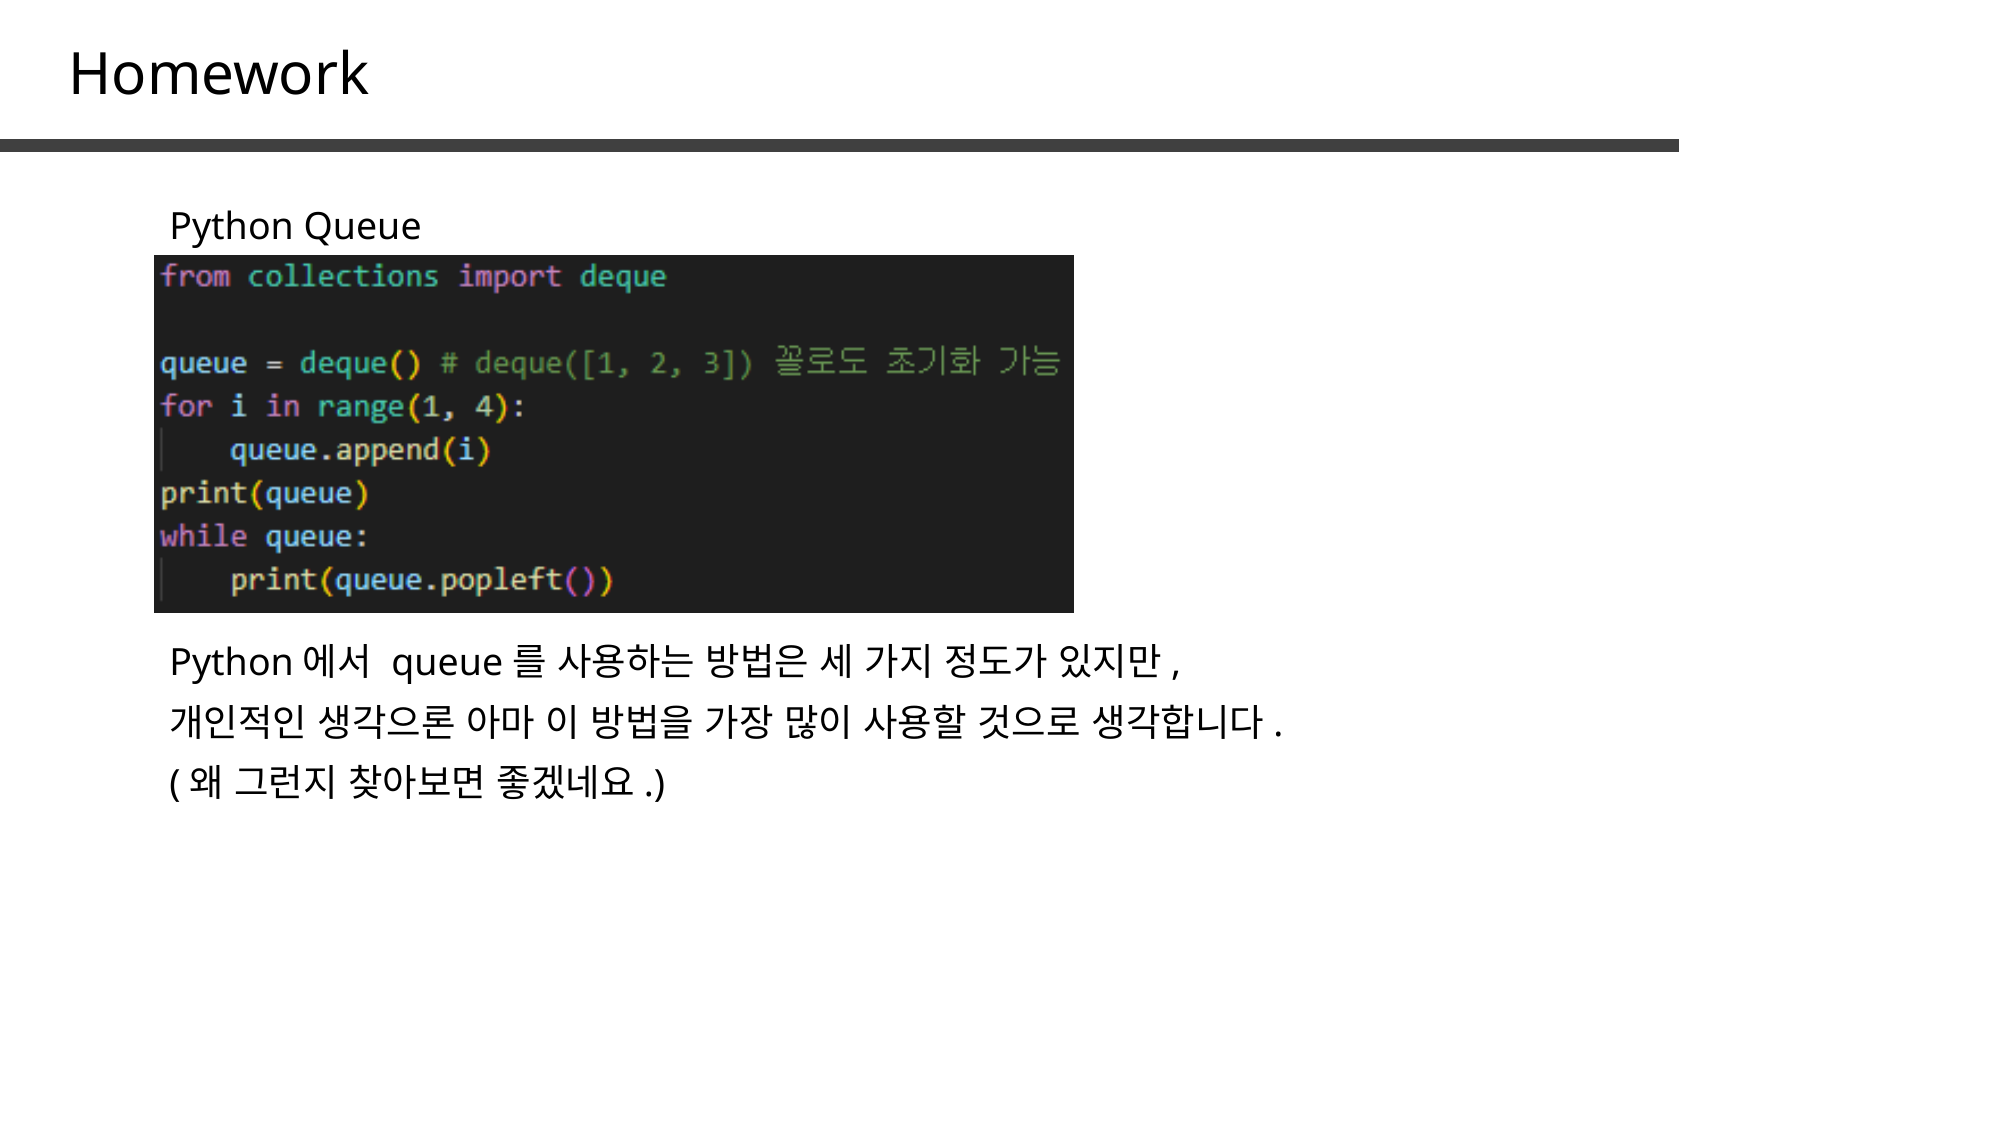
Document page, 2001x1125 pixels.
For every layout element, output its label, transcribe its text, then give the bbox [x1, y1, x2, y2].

text_box Homework [53, 29, 385, 114]
text_box Python Queue [154, 195, 1834, 255]
picture [154, 255, 1074, 613]
text_box (왜 그런지 찾아보면 좋겠네요.) [154, 752, 1834, 812]
text_box 개인적인 생각으론 아마 이 방법을 가장 많이 사용할 것으로 생각합니다. [154, 691, 1834, 752]
text_box Python에서 queue를 사용하는 방법은 세 가지 정도가 있지만, [154, 630, 1834, 691]
